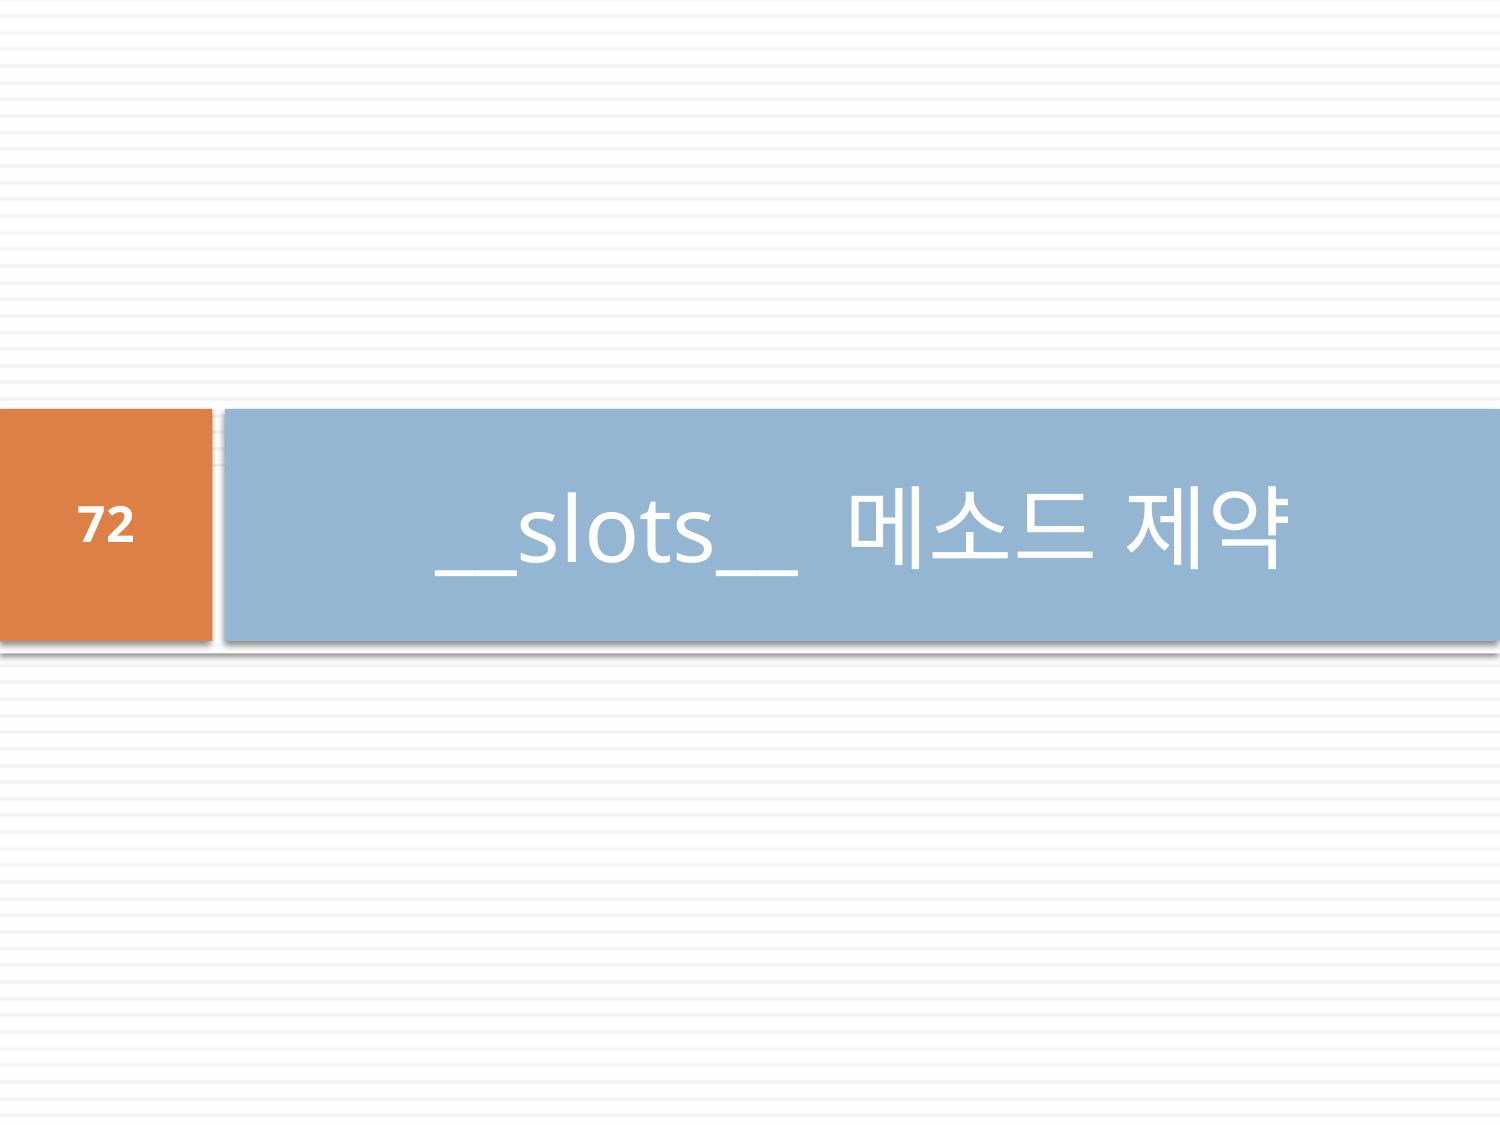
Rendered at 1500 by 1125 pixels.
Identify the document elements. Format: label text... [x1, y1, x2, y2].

title __slots__ 메소드 제약 [238, 444, 1489, 607]
slide_number 72 [0, 469, 213, 585]
